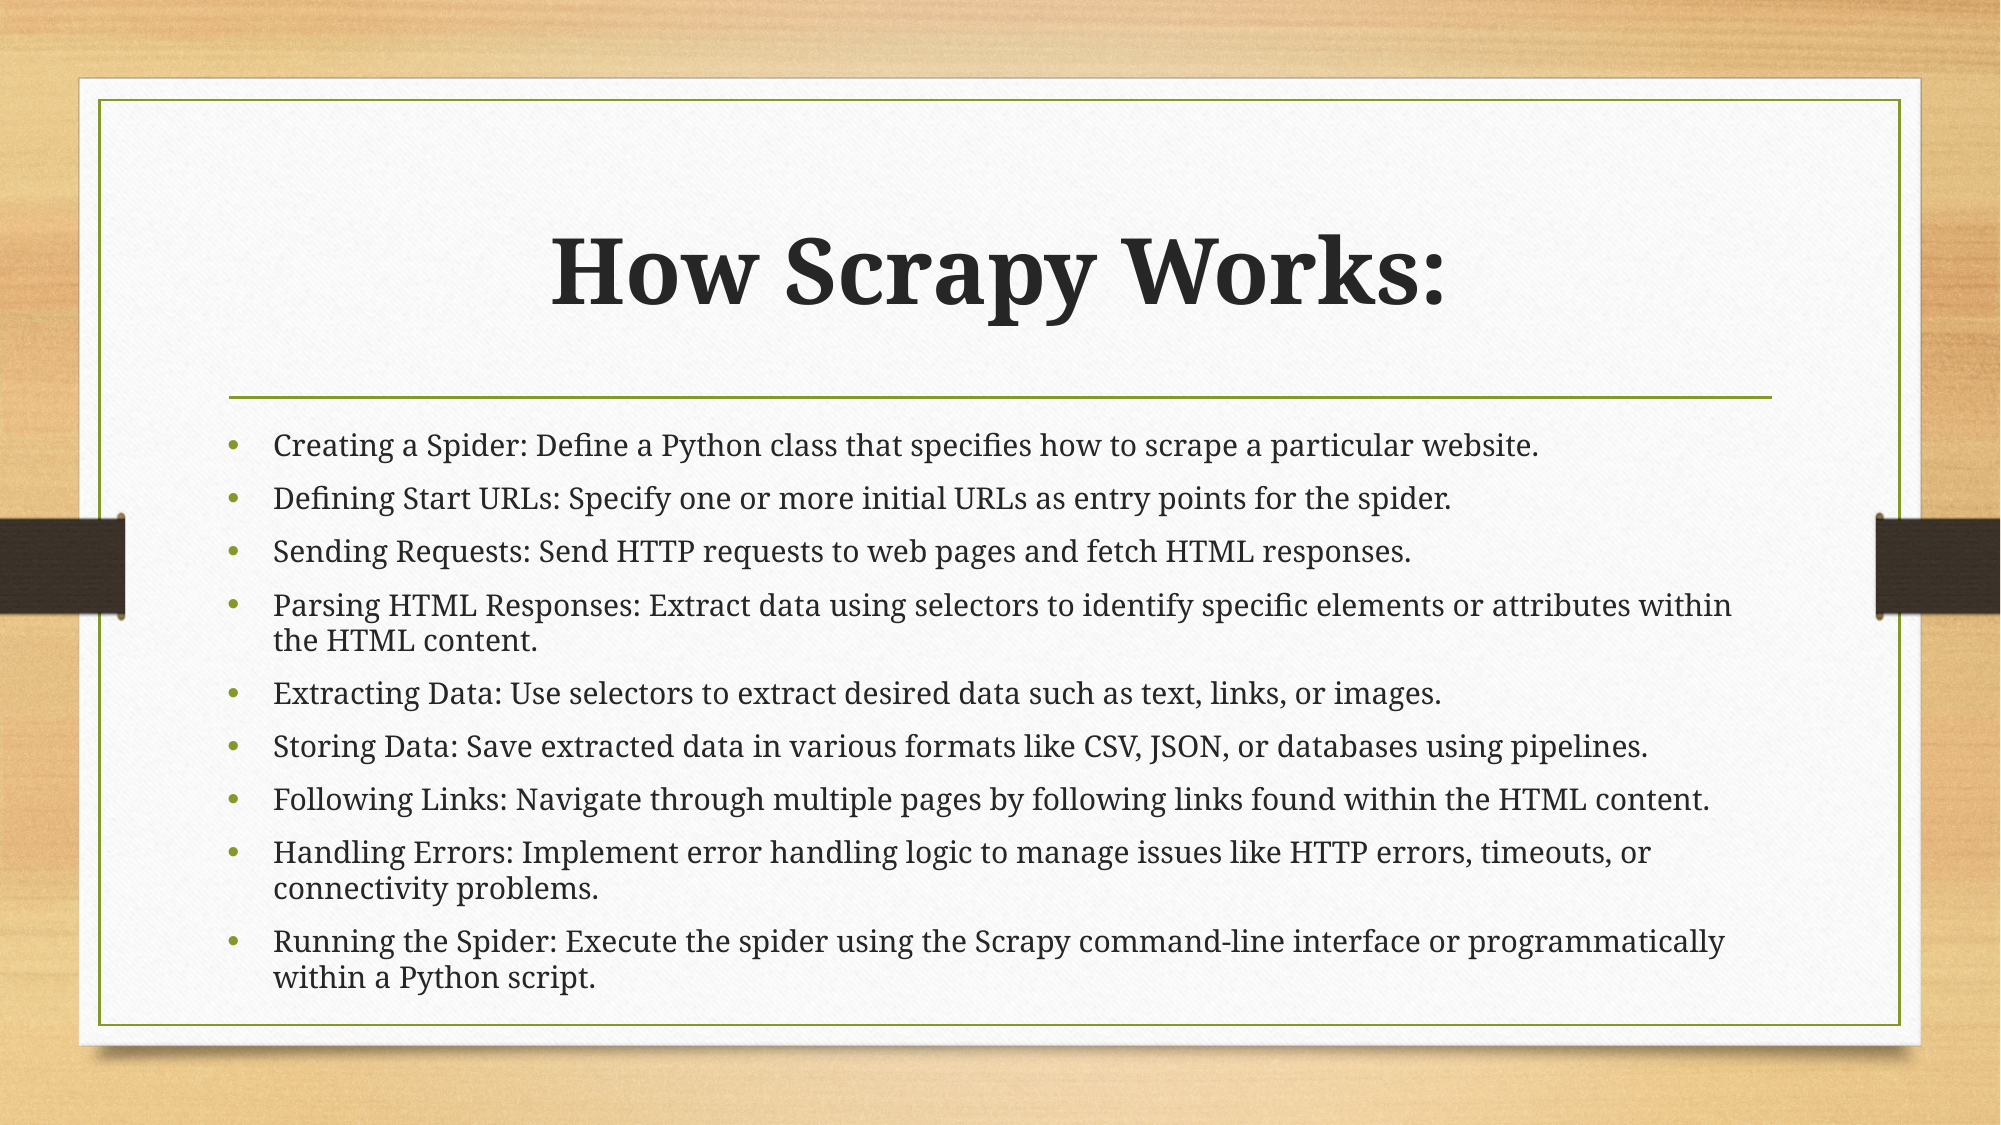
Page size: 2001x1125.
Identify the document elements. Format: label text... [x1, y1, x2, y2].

list Creating a Spider: Define a Python class that specifies how to scrape a particular website. Defining Start URLs: Specify one or more initial URLs as entry points for the spider. Sending Requests: Send HTTP requests to web pages and fetch HTML responses. Parsing HTML Responses: Extract data using selectors to identify specific elements or attributes within the HTML content. Extracting Data: Use selectors to extract desired data such as text, links, or images. Storing Data: Save extracted data in various formats like CSV, JSON, or databases using pipelines. Following Links: Navigate through multiple pages by following links found within the HTML content. Handling Errors: Implement error handling logic to manage issues like HTTP errors, timeouts, or connectivity problems. Running the Spider: Execute the spider using the Scrapy command-line interface or programmatically within a Python script. [212, 419, 1788, 1011]
title How Scrapy Works: [212, 161, 1788, 375]
picture [0, 0, 2001, 1125]
